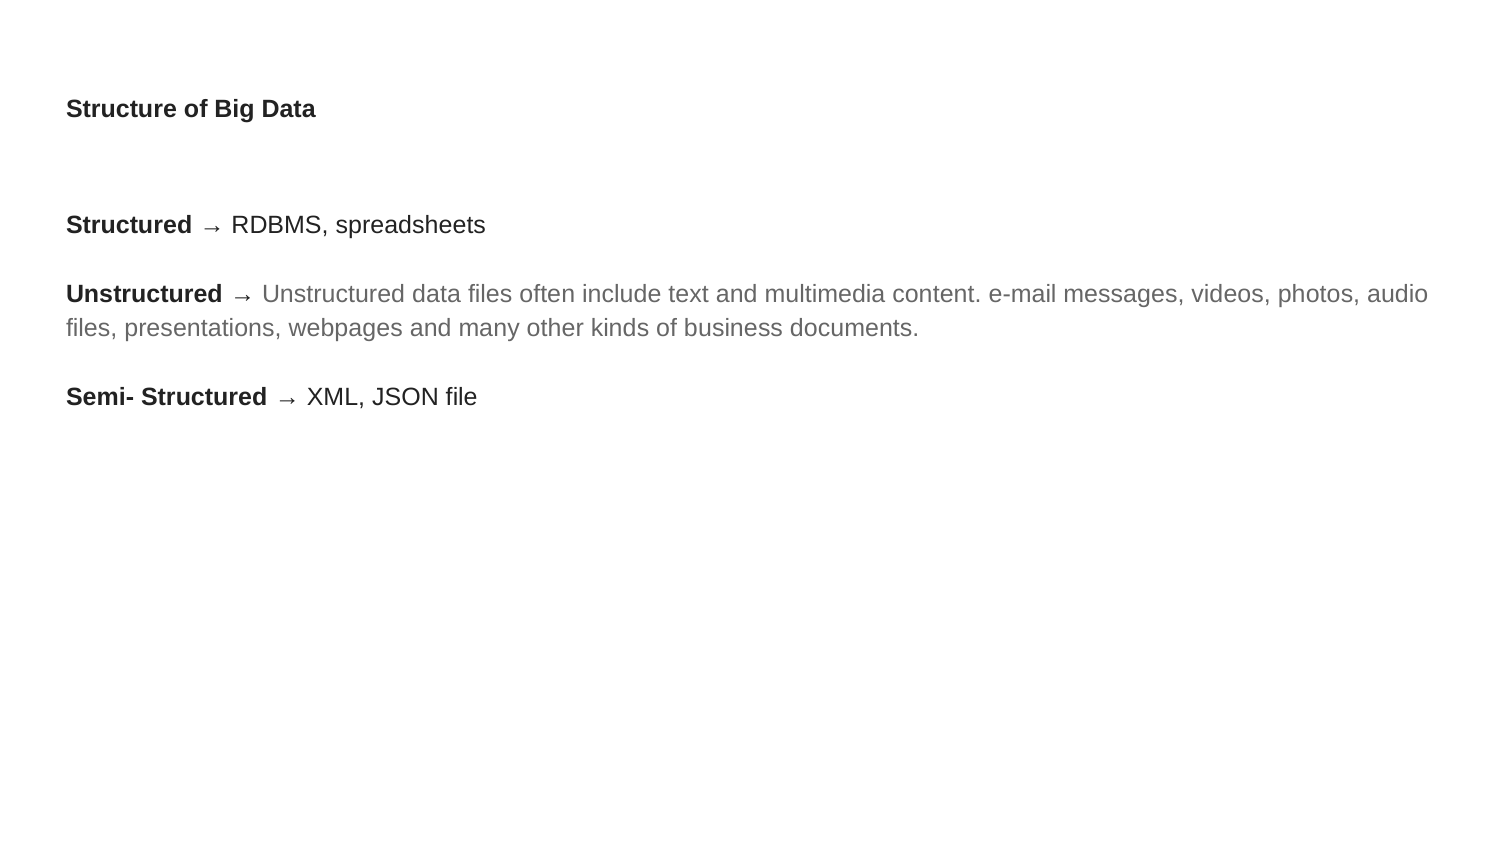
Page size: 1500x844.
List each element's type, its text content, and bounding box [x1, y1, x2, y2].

list Structured → RDBMS, spreadsheets Unstructured → Unstructured data files often include text and multimedia content. e-mail messages, videos, photos, audio files, presentations, webpages and many other kinds of business documents. Semi- Structured → XML, JSON file [51, 189, 1449, 750]
title Structure of Big Data [51, 72, 1449, 167]
